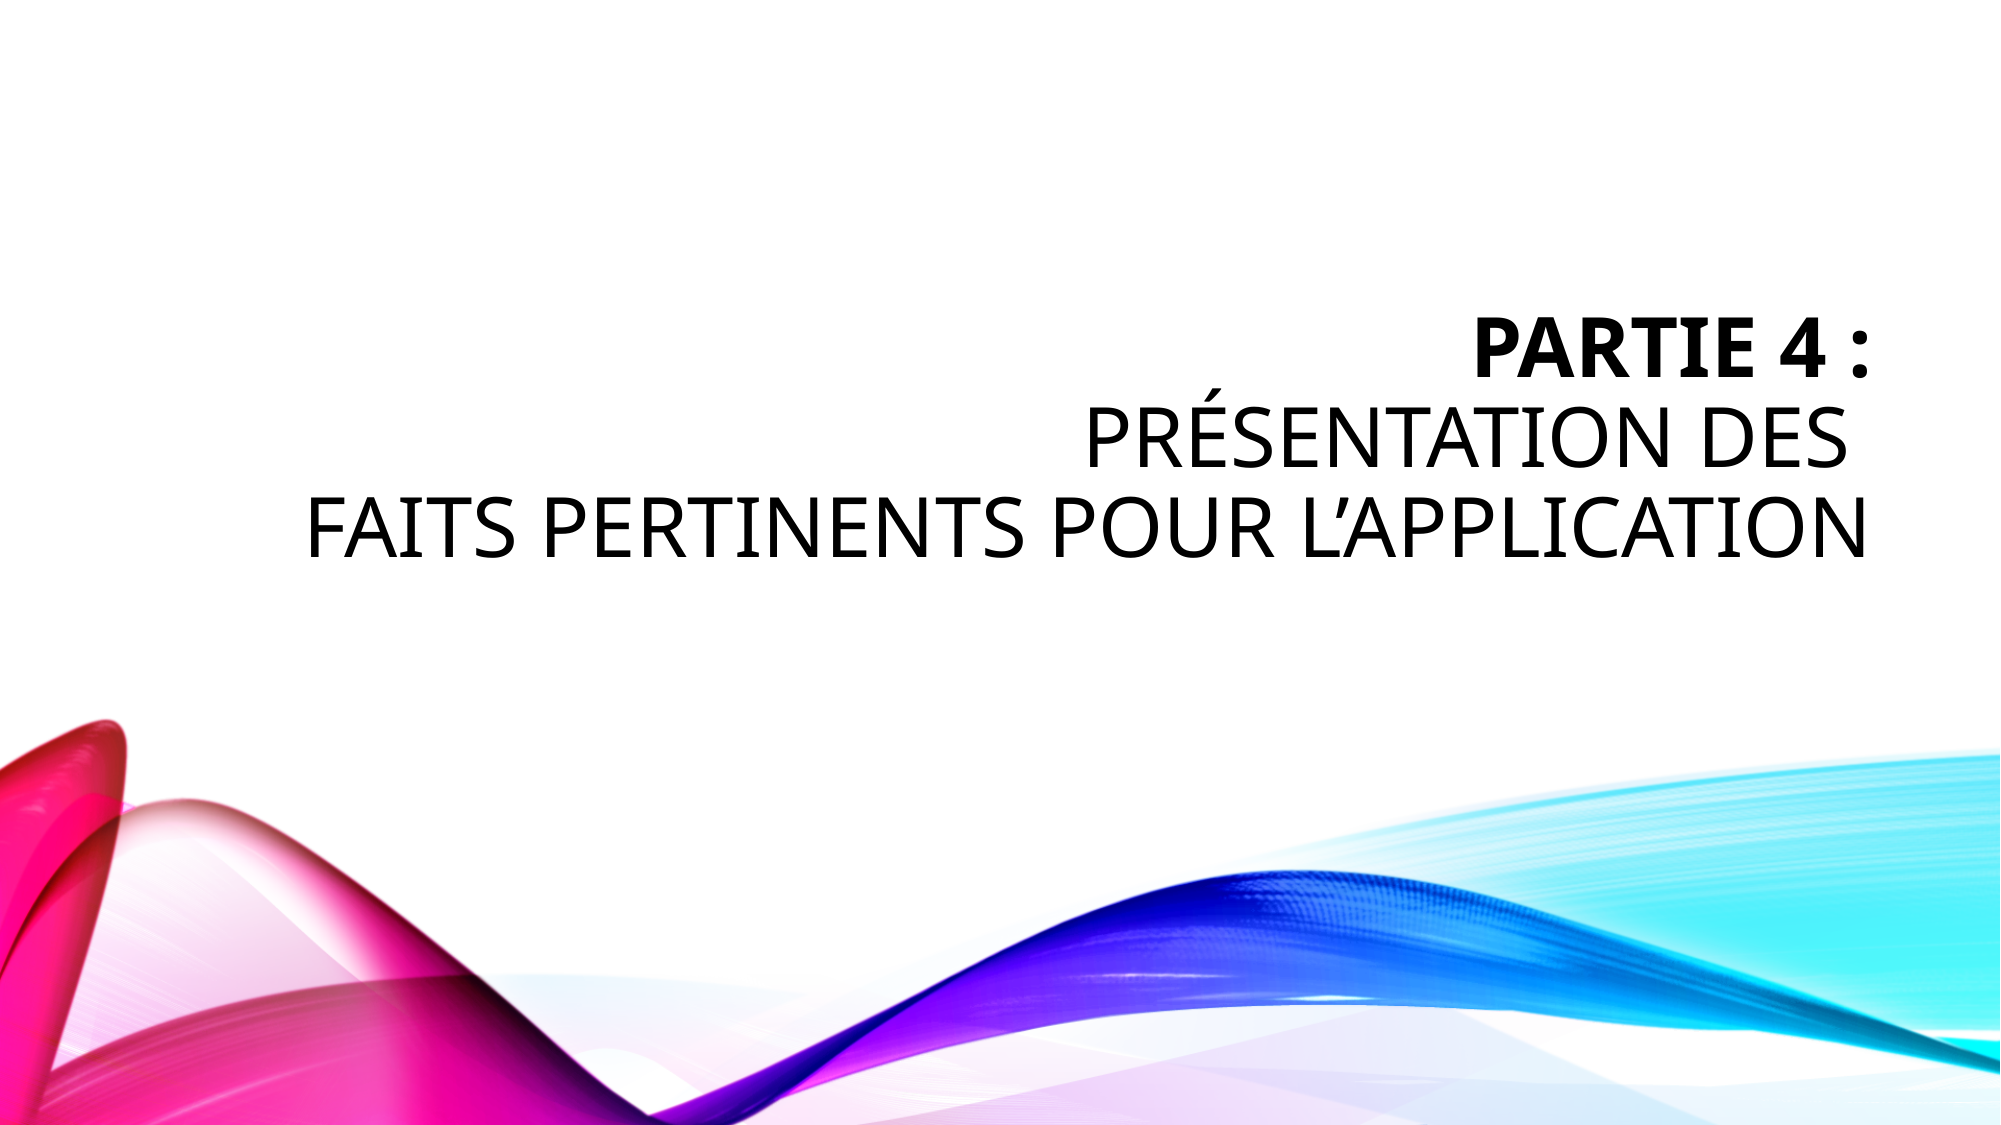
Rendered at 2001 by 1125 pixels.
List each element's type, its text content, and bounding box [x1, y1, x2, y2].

picture [1795, 1003, 1806, 1008]
title Partie 4 : Présentation des faits pertinents pour l’application [112, 123, 1888, 584]
picture [0, 717, 2000, 1125]
